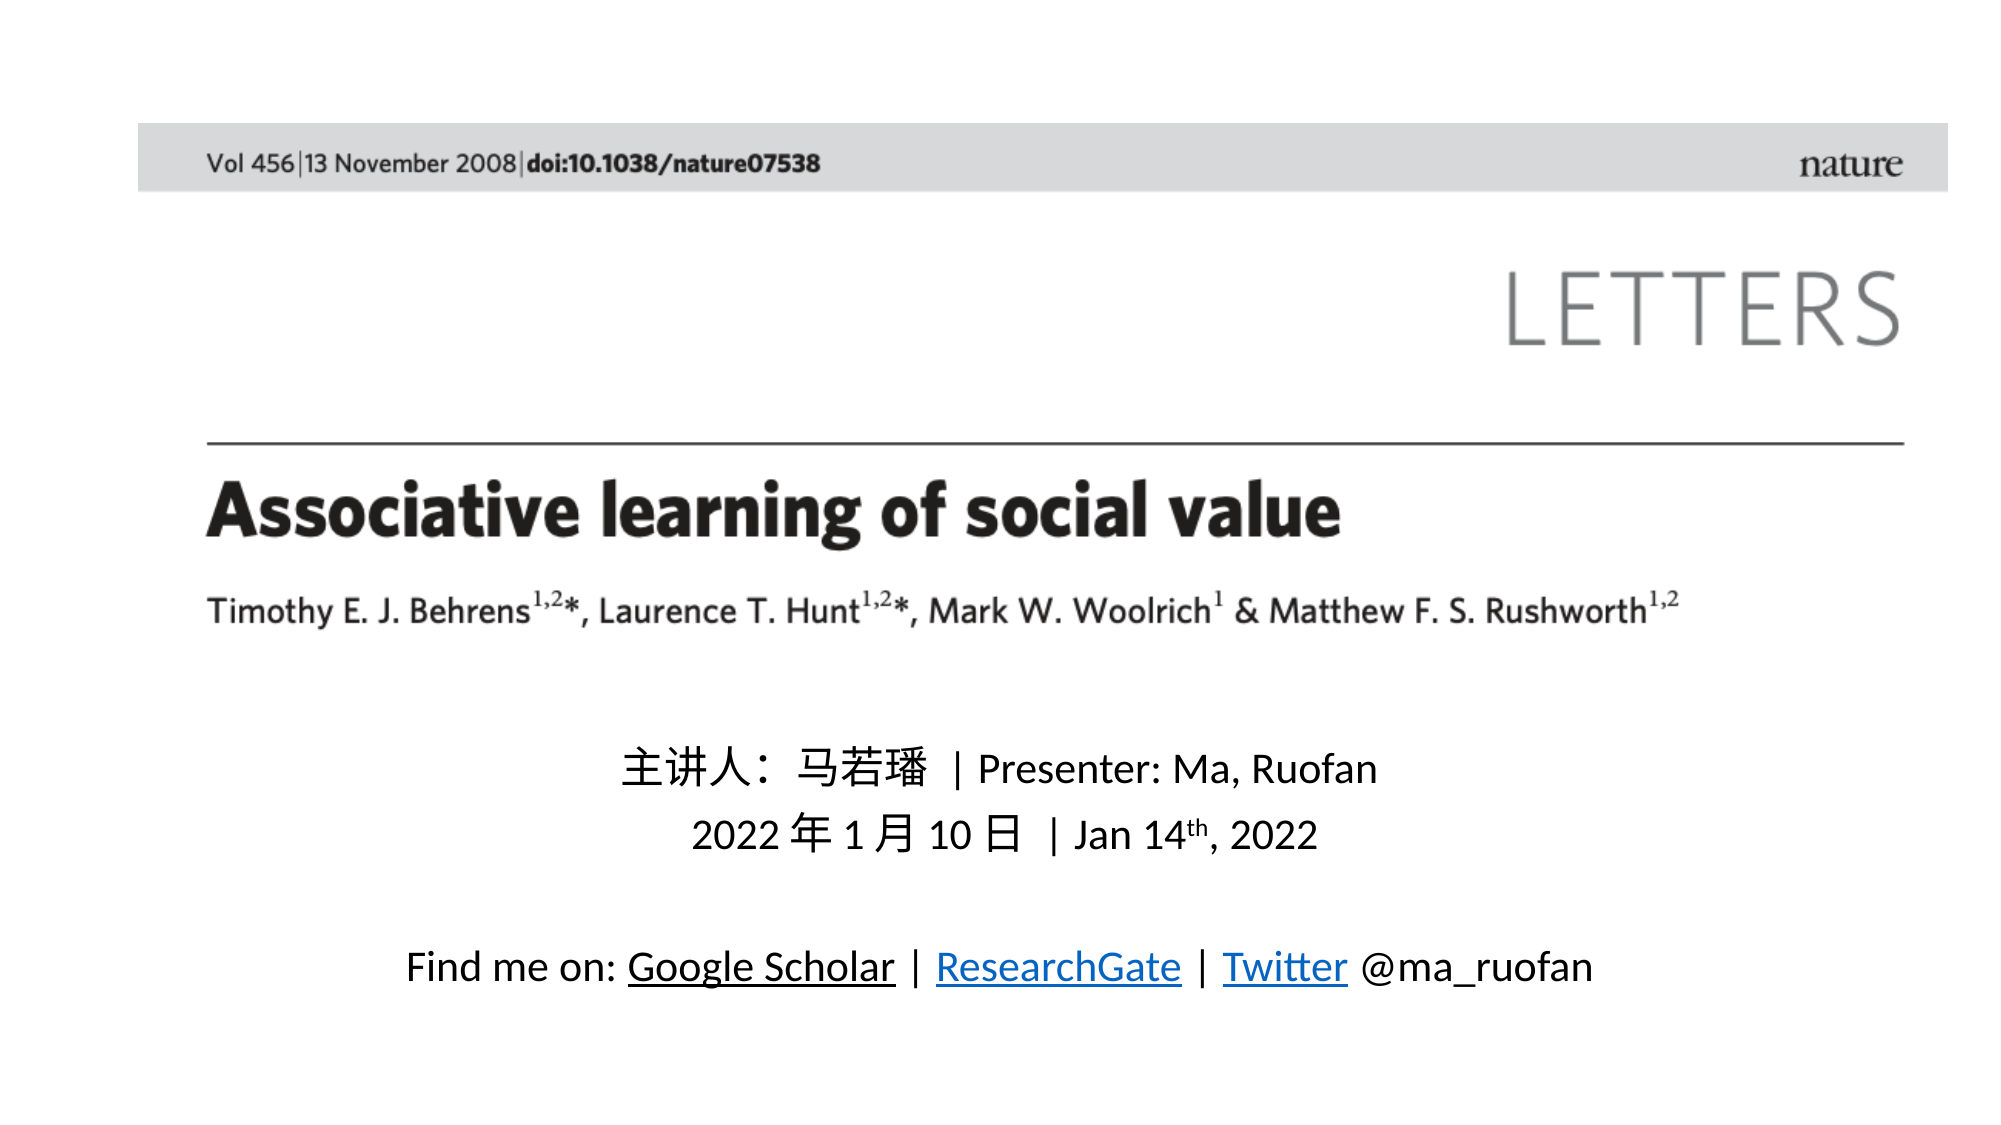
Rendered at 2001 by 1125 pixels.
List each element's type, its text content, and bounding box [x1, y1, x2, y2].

picture [138, 123, 1948, 668]
subtitle 主讲人：马若璠 | Presenter: Ma, Ruofan 2022年1月10日 | Jan 14th, 2022 Find me on: Google Scholar | ResearchGate | Twitter @ma_ruofan [249, 668, 1750, 1002]
